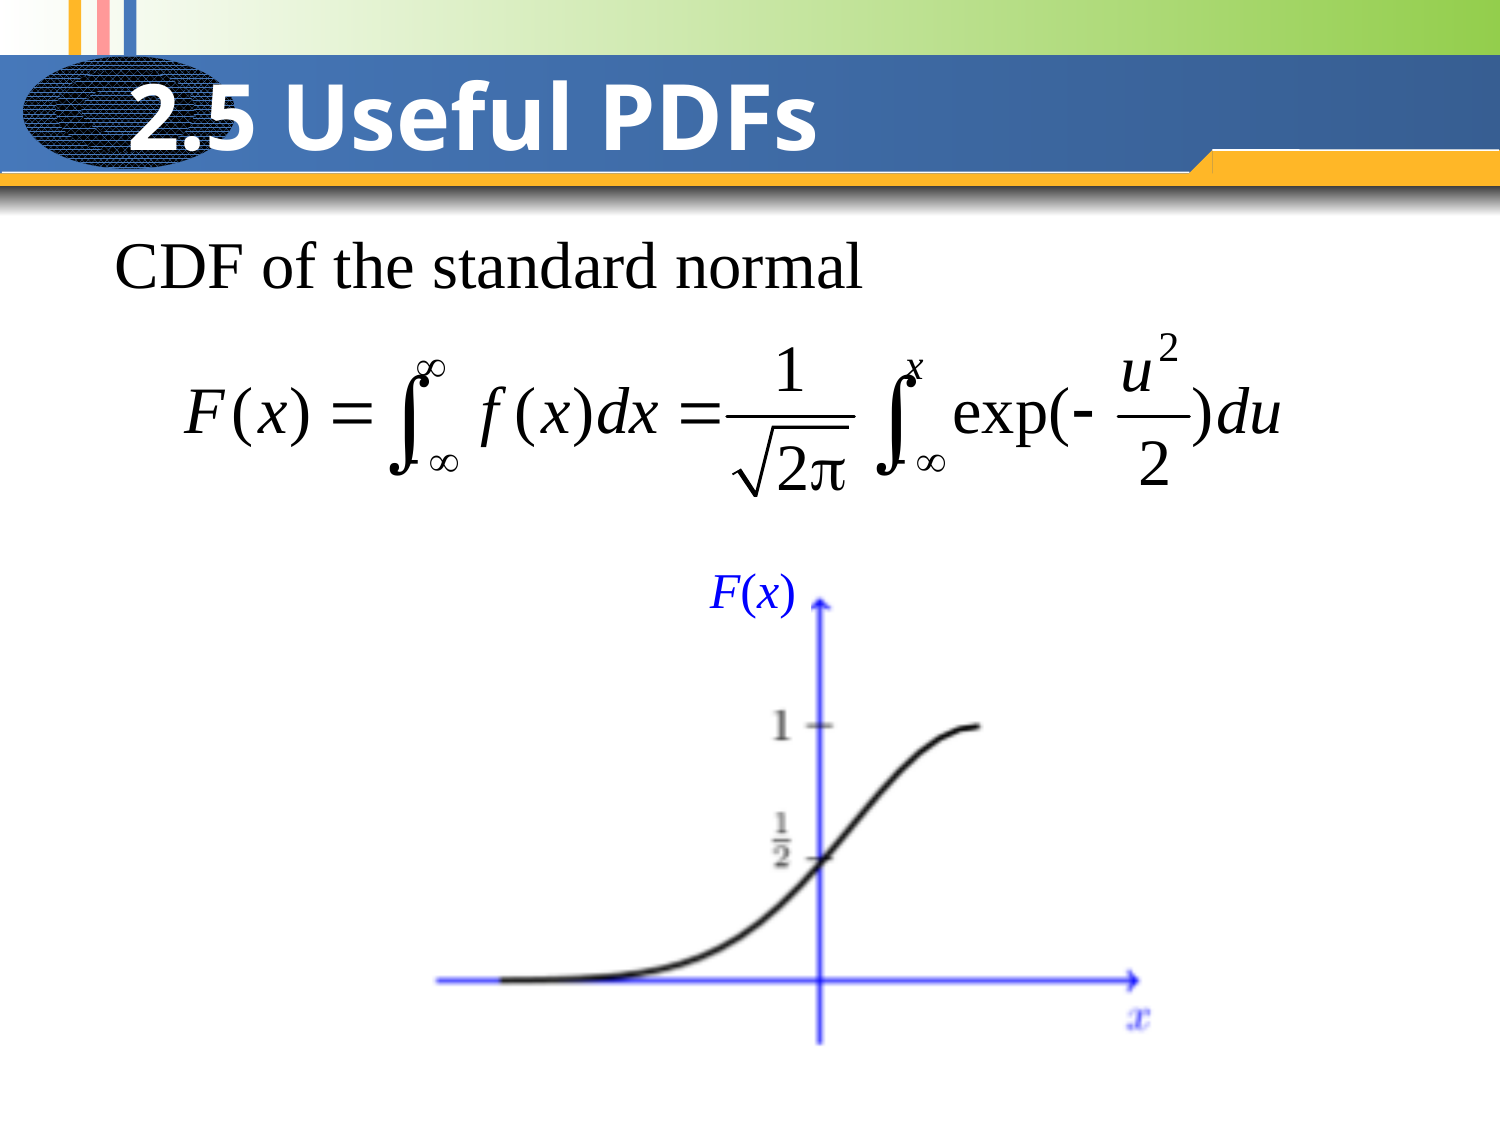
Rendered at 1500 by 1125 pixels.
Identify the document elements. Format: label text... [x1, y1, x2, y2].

title 2.5 Useful PDFs [112, 54, 1483, 173]
text_box CDF of the standard normal [100, 214, 904, 309]
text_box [170, 312, 1300, 512]
picture [407, 513, 1235, 1091]
